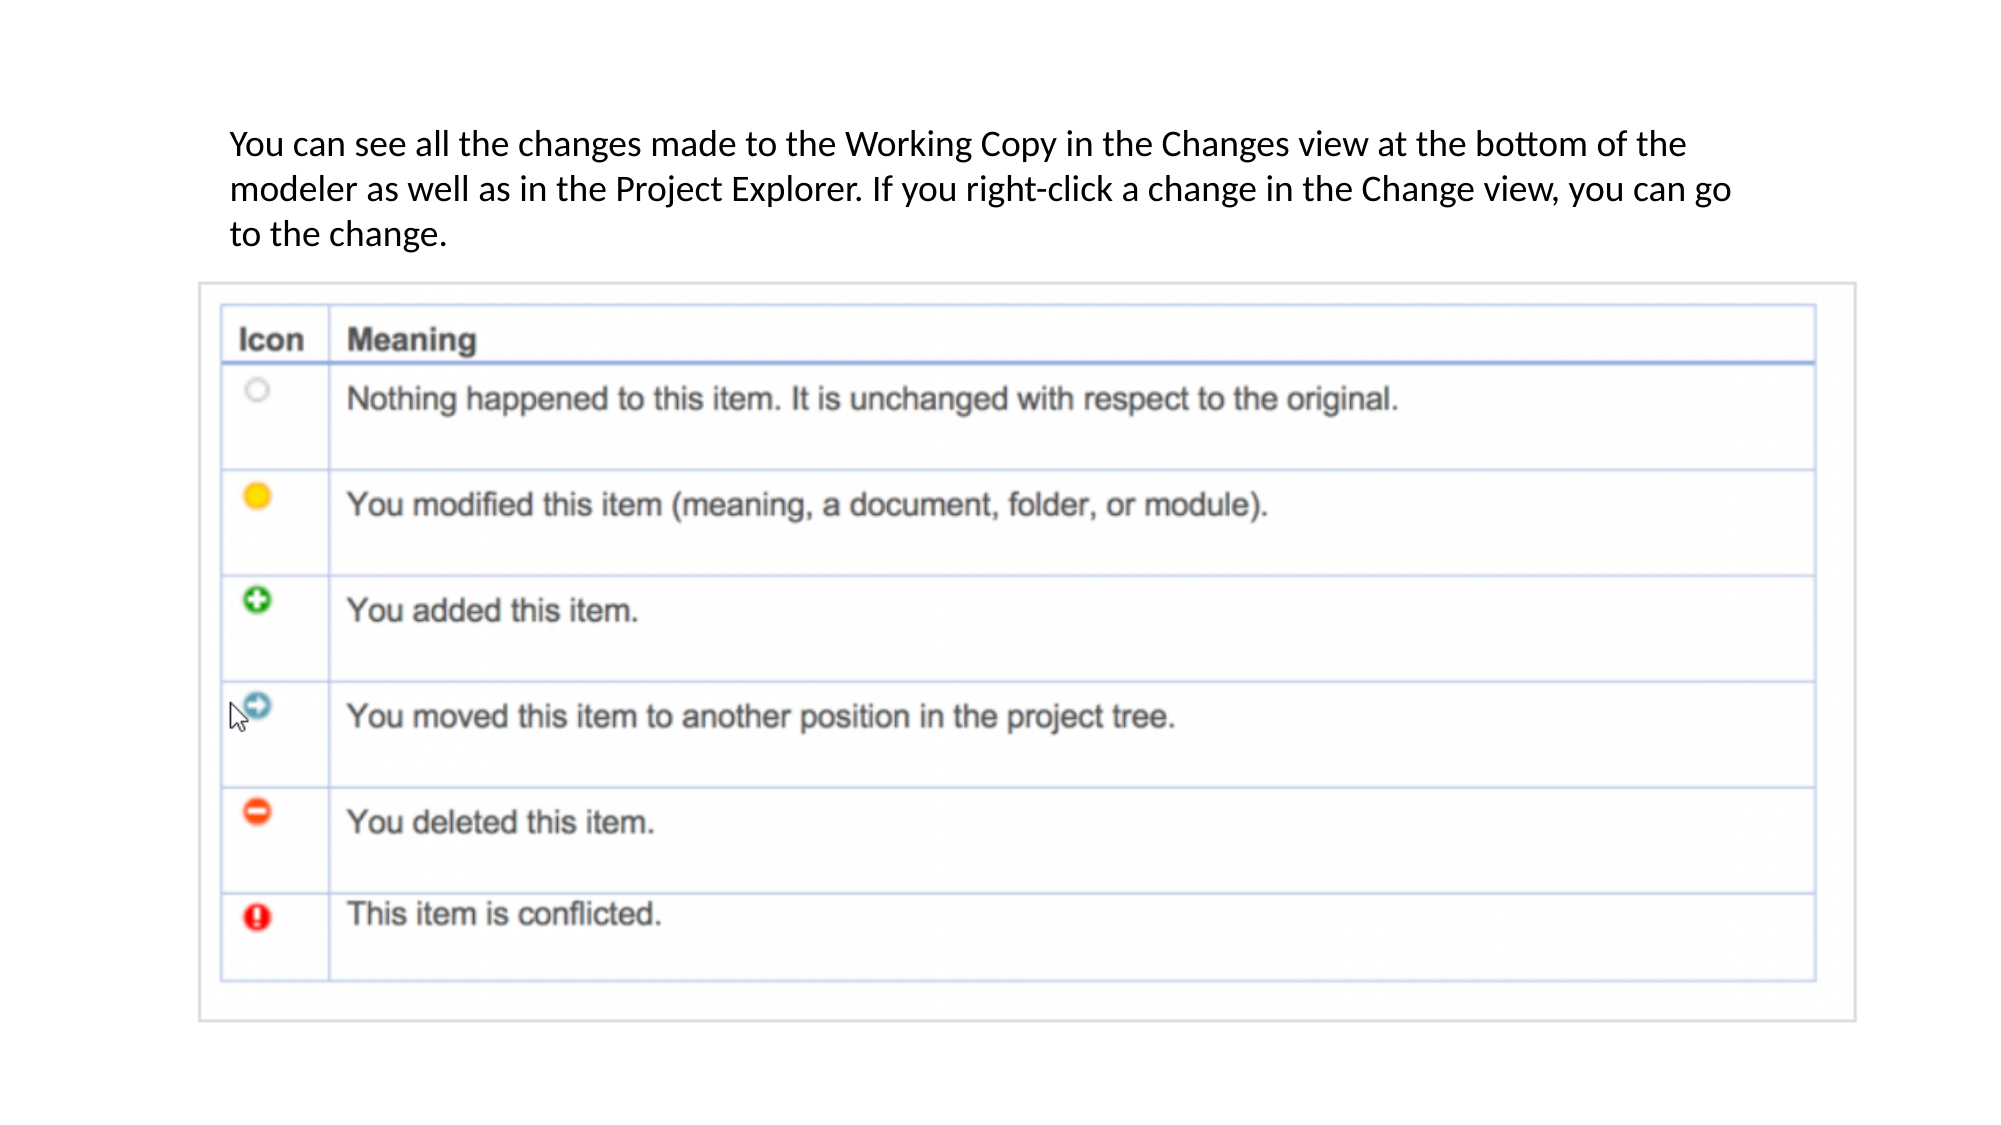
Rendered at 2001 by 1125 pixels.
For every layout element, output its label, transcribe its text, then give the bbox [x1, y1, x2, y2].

text_box You can see all the changes made to the Working Copy in the Changes view at the bottom of the modeler as well as in the Project Explorer. If you right-click a change in the Change view, you can go to the change. [214, 111, 1758, 262]
picture [192, 263, 1865, 1029]
